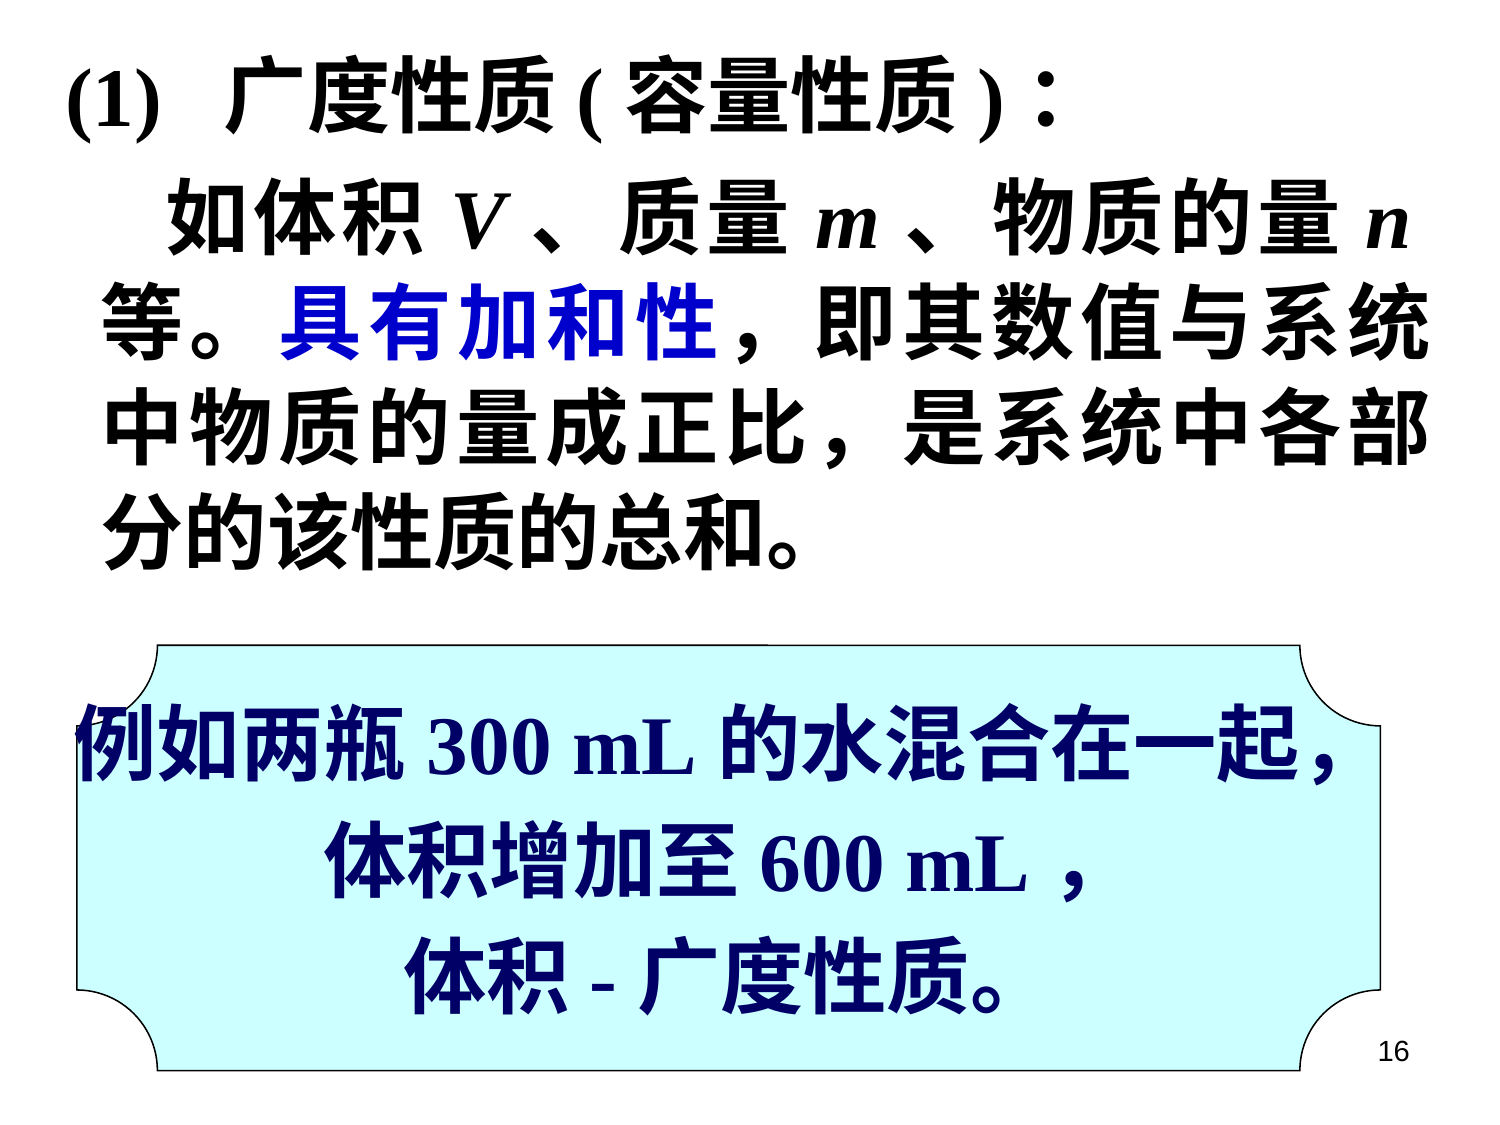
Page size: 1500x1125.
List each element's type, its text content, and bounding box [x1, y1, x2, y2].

list (1) 广度性质(容量性质)： 如体积V、质量m、物质的量n等。具有加和性，即其数值与系统中物质的量成正比，是系统中各部分的该性质的总和。 [29, 31, 1447, 610]
slide_number 16 [1074, 1024, 1425, 1103]
text_box 例如两瓶300 mL的水混合在一起， 体积增加至600 mL， 体积-广度性质。 [76, 645, 1381, 1071]
